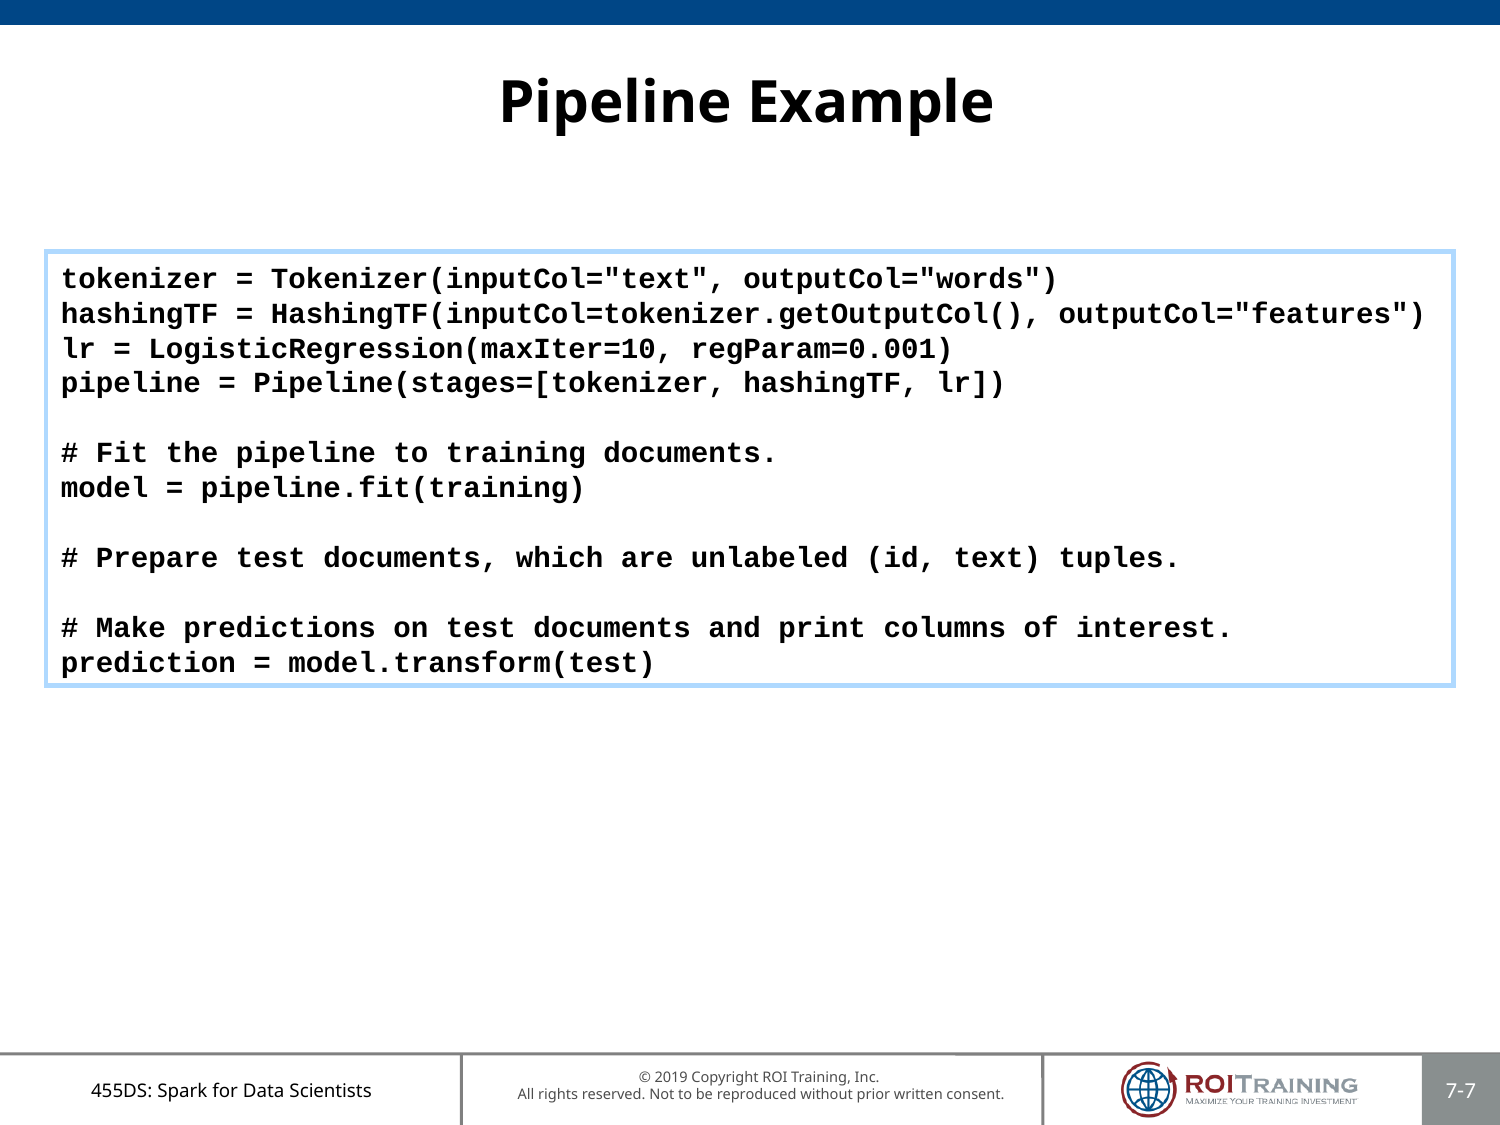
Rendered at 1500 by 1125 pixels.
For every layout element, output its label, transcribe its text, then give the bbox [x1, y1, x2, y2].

picture [1113, 1060, 1362, 1118]
title Pipeline Example [172, 47, 1322, 151]
text_box tokenizer = Tokenizer(inputCol="text", outputCol="words") hashingTF = HashingTF(inputCol=tokenizer.getOutputCol(), outputCol="features") lr = LogisticRegression(maxIter=10, regParam=0.001) pipeline = Pipeline(stages=[tokenizer, hashingTF, lr]) # Fit the pipeline to training documents. model = pipeline.fit(training) # Prepare test documents, which are unlabeled (id, text) tuples. # Make predictions on test documents and print columns of interest. prediction = model.transform(test) [46, 251, 1454, 686]
